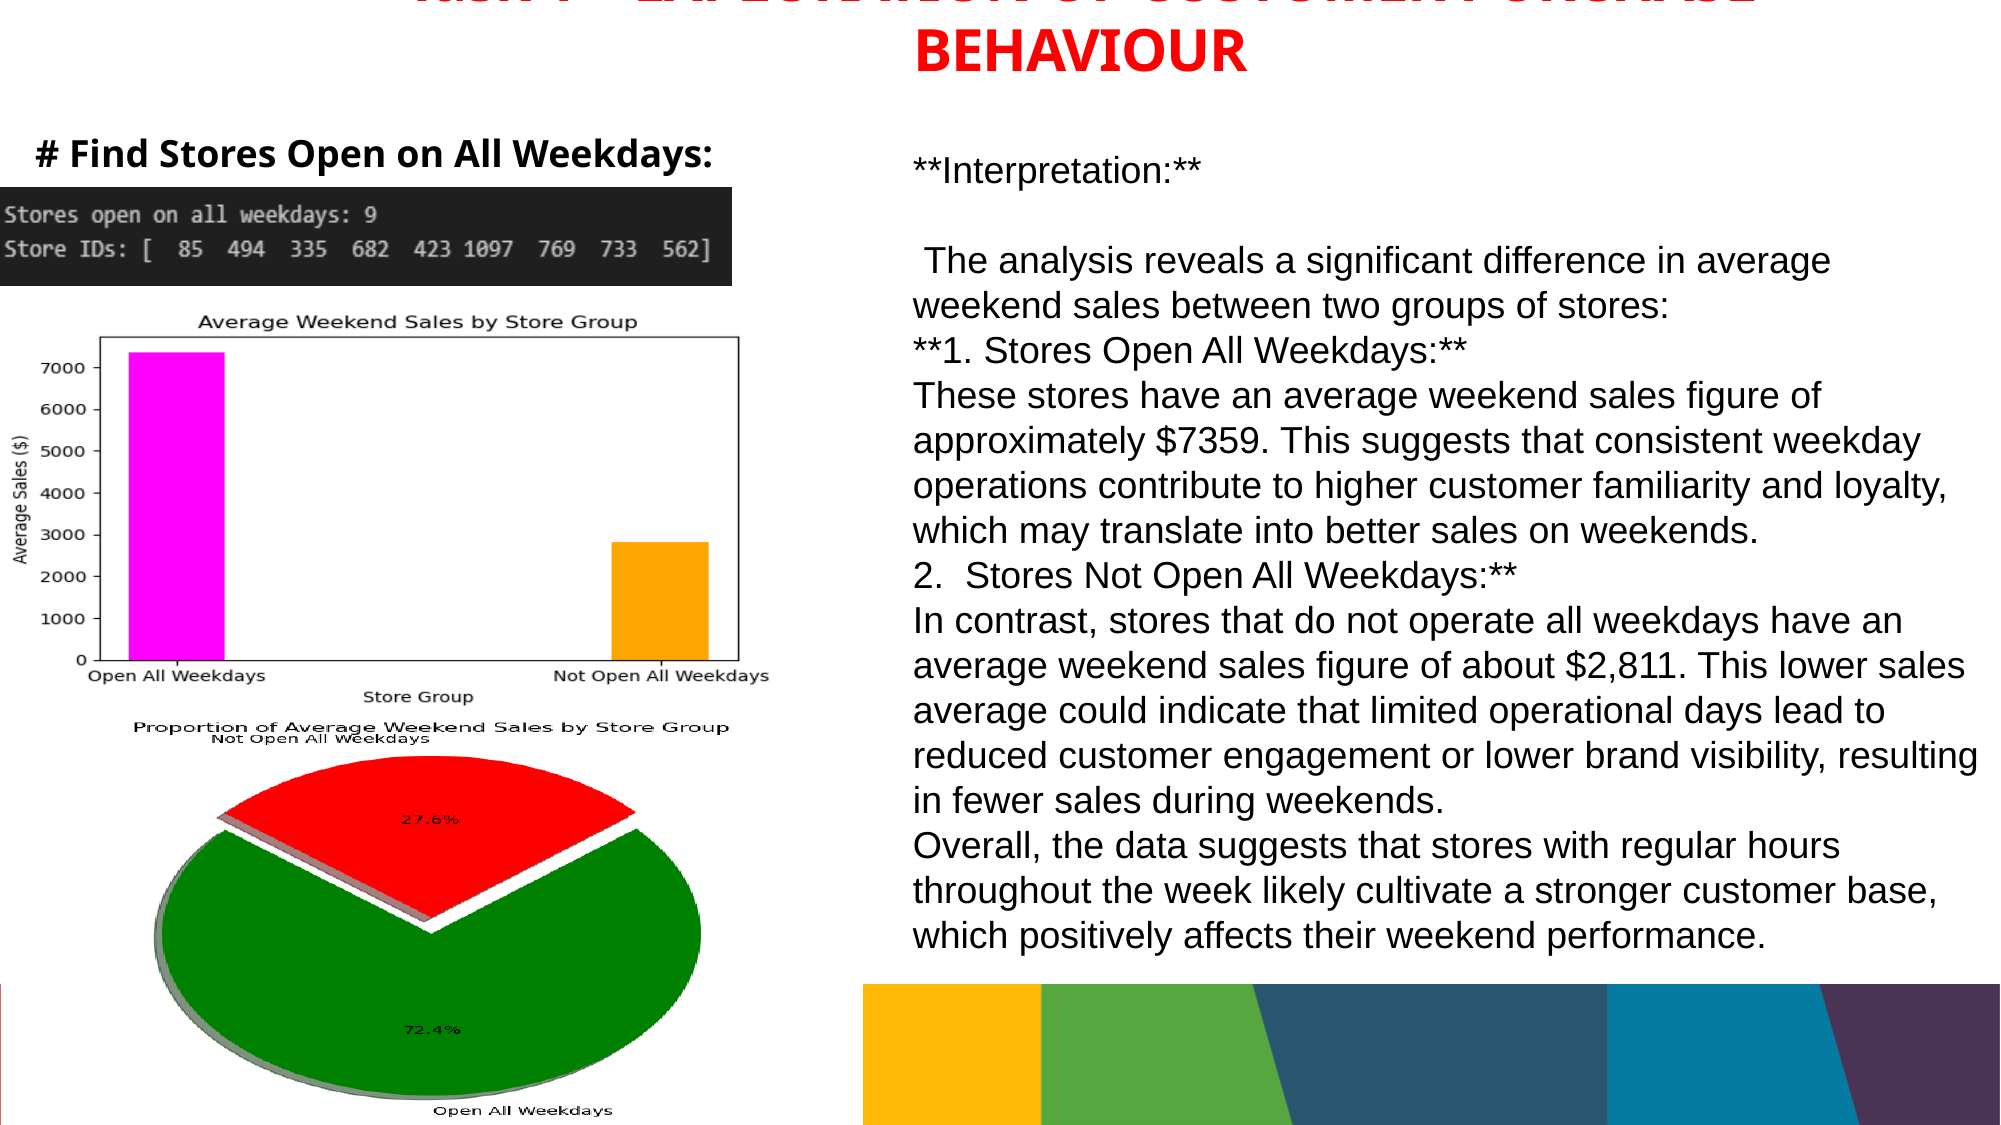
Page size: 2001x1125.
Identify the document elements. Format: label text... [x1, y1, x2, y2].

picture [0, 187, 732, 286]
picture [0, 305, 1608, 1125]
list # Find Stores Open on All Weekdays: [35, 130, 1963, 963]
title Task 1 – EXPLORATION OF CUSTOMER PURCHASE BEHAVIOUR [231, 0, 1930, 84]
picture [1820, 984, 2000, 1125]
text_box **Interpretation:** The analysis reveals a significant difference in average weekend sales between two groups of stores: **1. Stores Open All Weekdays:** These stores have an average weekend sales figure of approximately $7359. This suggests that consistent weekday operations contribute to higher customer familiarity and loyalty, which may translate into better sales on weekends. 2. Stores Not Open All Weekdays:** In contrast, stores that do not operate all weekdays have an average weekend sales figure of about $2,811. This lower sales average could indicate that limited operational days lead to reduced customer engagement or lower brand visibility, resulting in fewer sales during weekends. Overall, the data suggests that stores with regular hours throughout the week likely cultivate a stronger customer base, which positively affects their weekend performance. [898, 138, 1999, 964]
